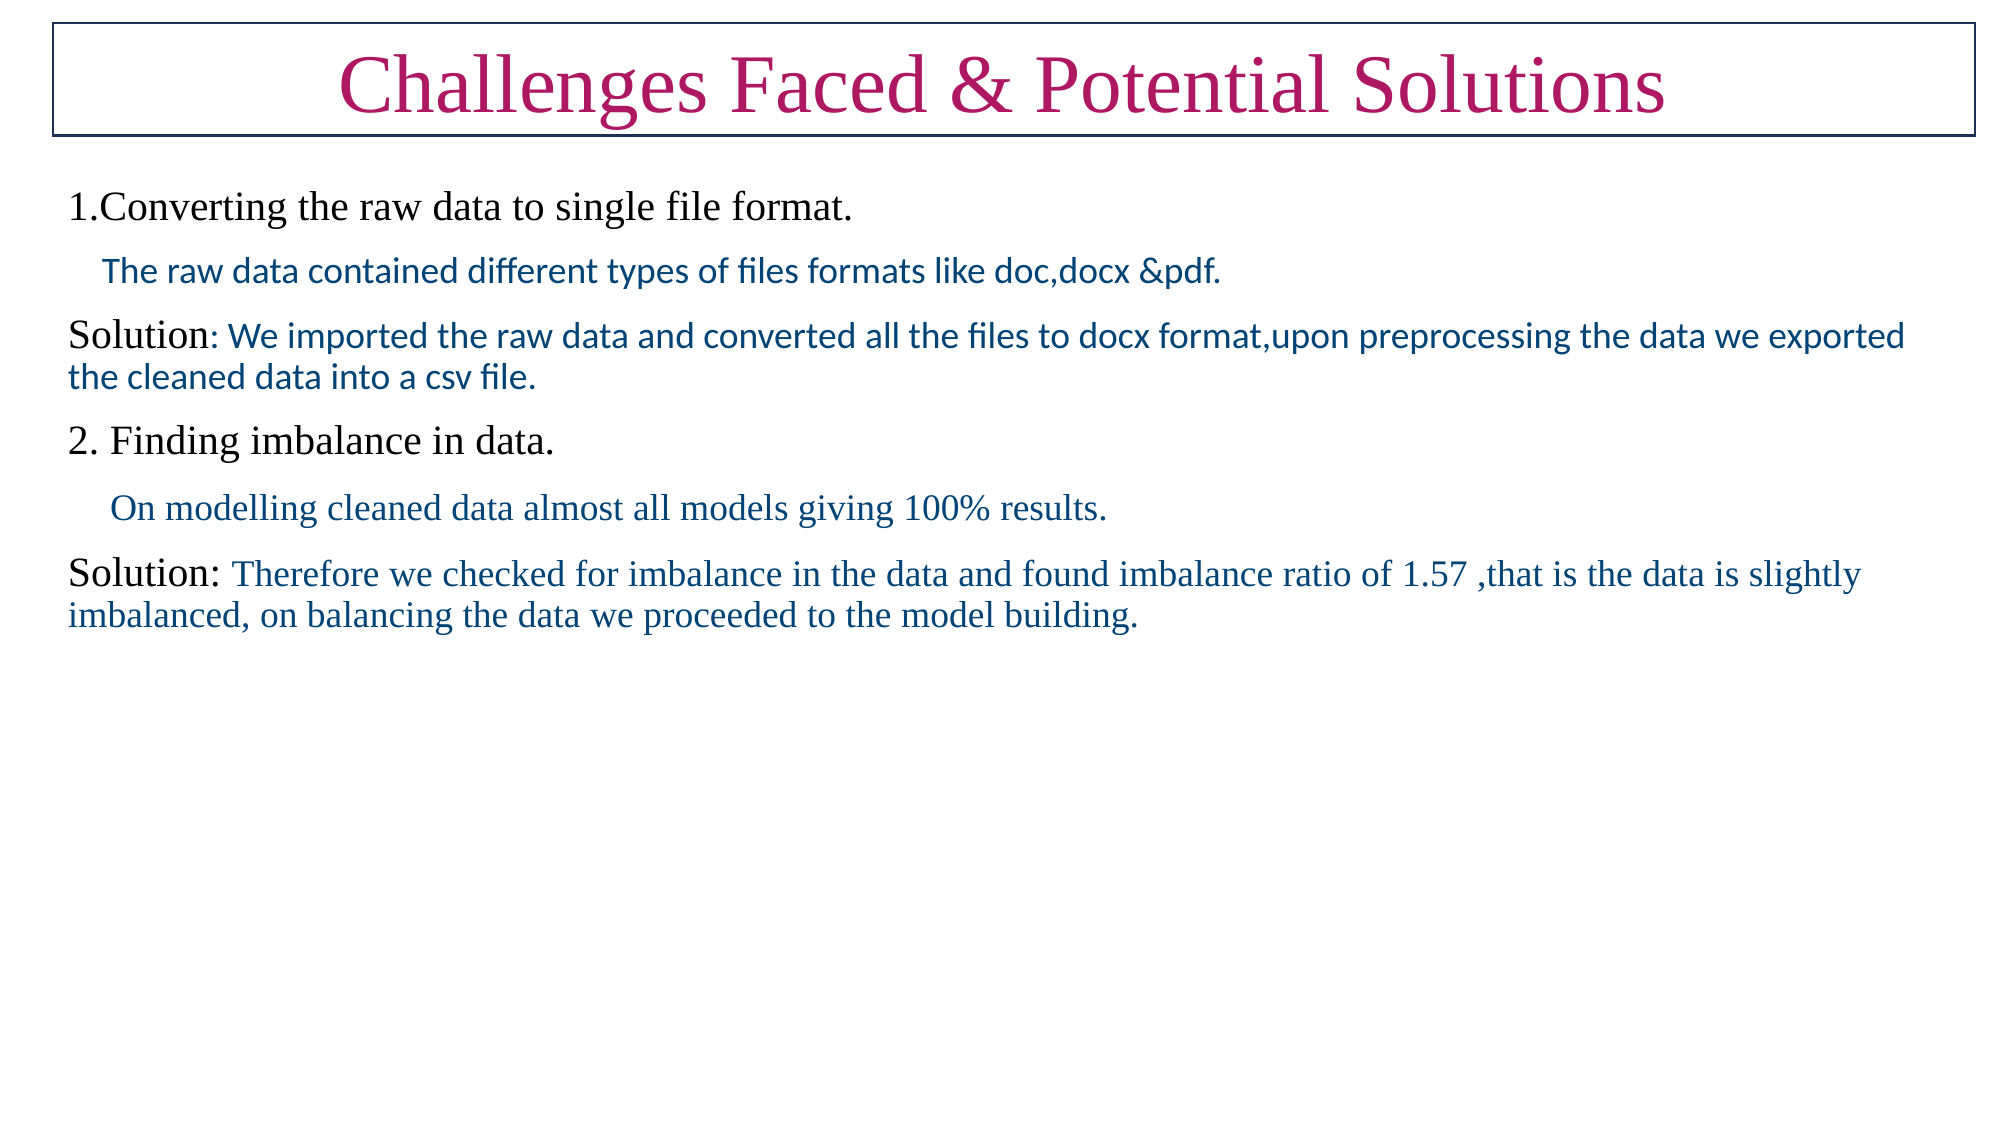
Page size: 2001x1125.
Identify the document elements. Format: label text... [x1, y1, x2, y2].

text_box Challenges Faced & Potential Solutions [52, 22, 1976, 137]
list 1.Converting the raw data to single file format. The raw data contained different types of files formats like doc,docx &pdf. Solution: We imported the raw data and converted all the files to docx format,upon preprocessing the data we exported the cleaned data into a csv file. 2. Finding imbalance in data. On modelling cleaned data almost all models giving 100% results. Solution: Therefore we checked for imbalance in the data and found imbalance ratio of 1.57 ,that is the data is slightly imbalanced, on balancing the data we proceeded to the model building. [52, 177, 1948, 1084]
